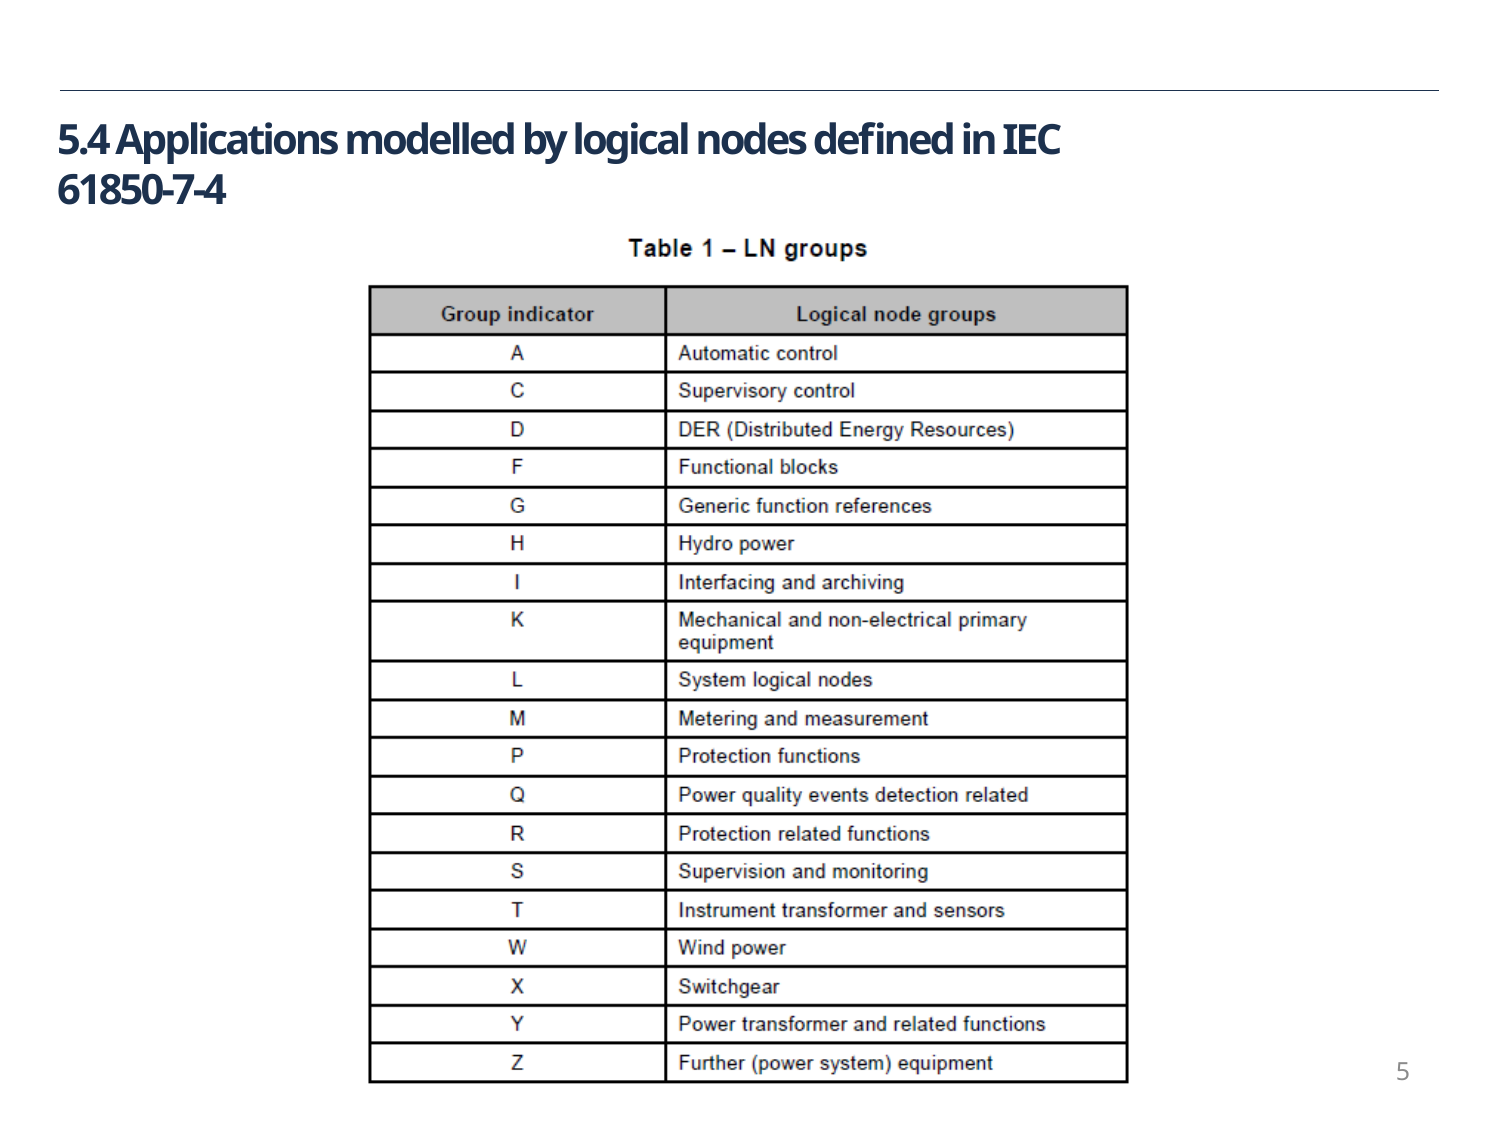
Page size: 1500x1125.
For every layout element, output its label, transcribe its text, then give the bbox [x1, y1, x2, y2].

slide_number 5 [1154, 1042, 1425, 1103]
title 5.4 Applications modelled by logical nodes defined in IEC 61850-7-4 [42, 114, 1190, 211]
picture [348, 224, 1151, 1101]
